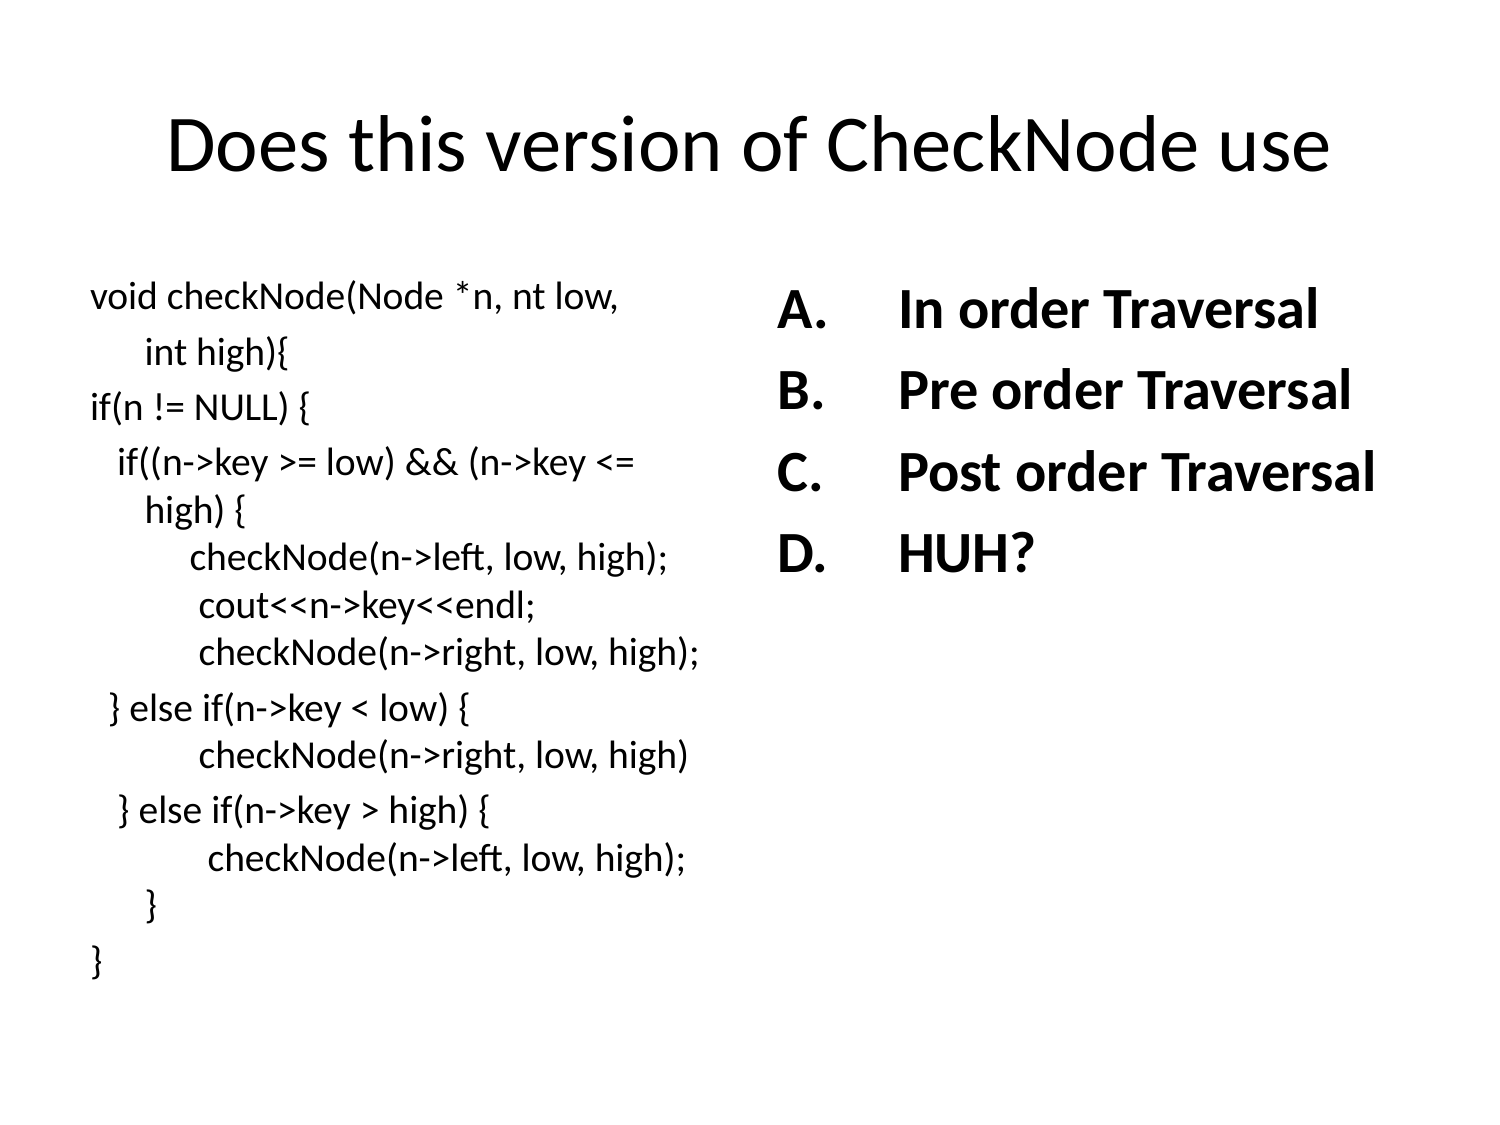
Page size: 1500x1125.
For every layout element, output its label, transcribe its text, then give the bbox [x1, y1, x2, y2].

list void checkNode(Node *n, nt low, int high){ if(n != NULL) { if((n->key >= low) && (n->key <= high) { checkNode(n->left, low, high); cout<<n->key<<endl; checkNode(n->right, low, high); } else if(n->key < low) { checkNode(n->right, low, high) } else if(n->key > high) { checkNode(n->left, low, high); } } [75, 262, 738, 1005]
list In order Traversal Pre order Traversal Post order Traversal HUH? [762, 262, 1425, 1005]
title Does this version of CheckNode use [75, 45, 1425, 233]
